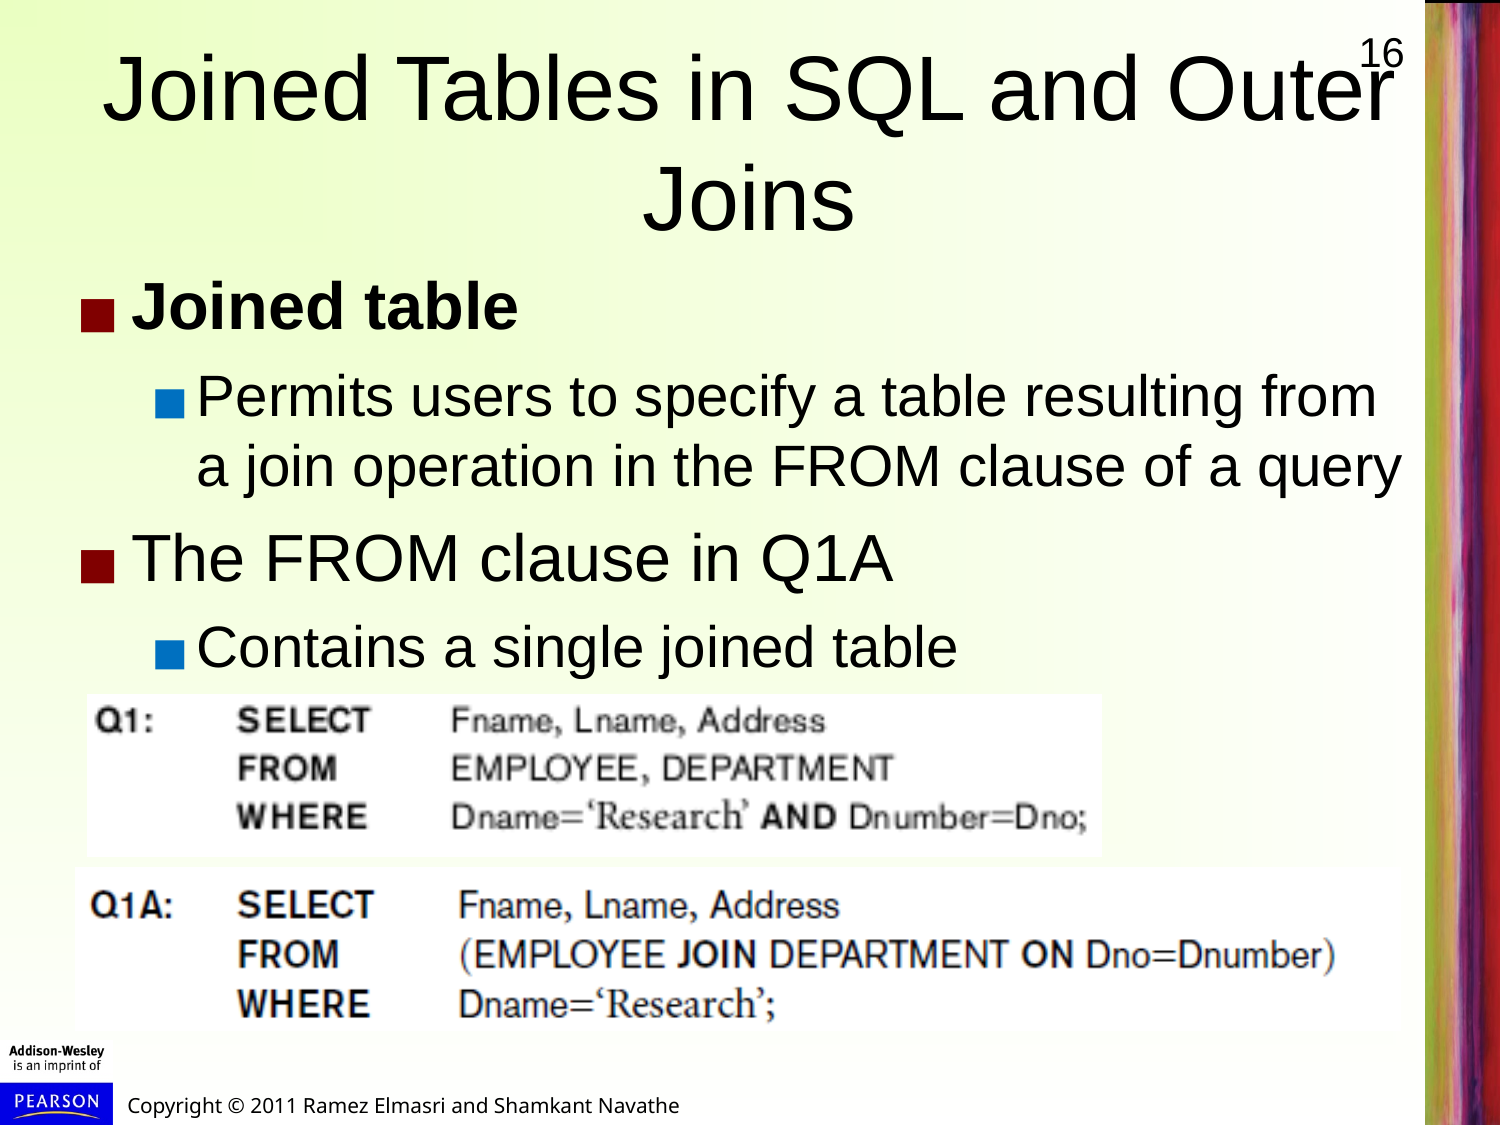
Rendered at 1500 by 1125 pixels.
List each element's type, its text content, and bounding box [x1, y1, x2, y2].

list Joined table Permits users to specify a table resulting from a join operation in the FROM clause of a query The FROM clause in Q1A Contains a single joined table [75, 263, 1425, 1006]
title Joined Tables in SQL and Outer Joins [75, 44, 1425, 233]
picture [0, 0, 1500, 1125]
